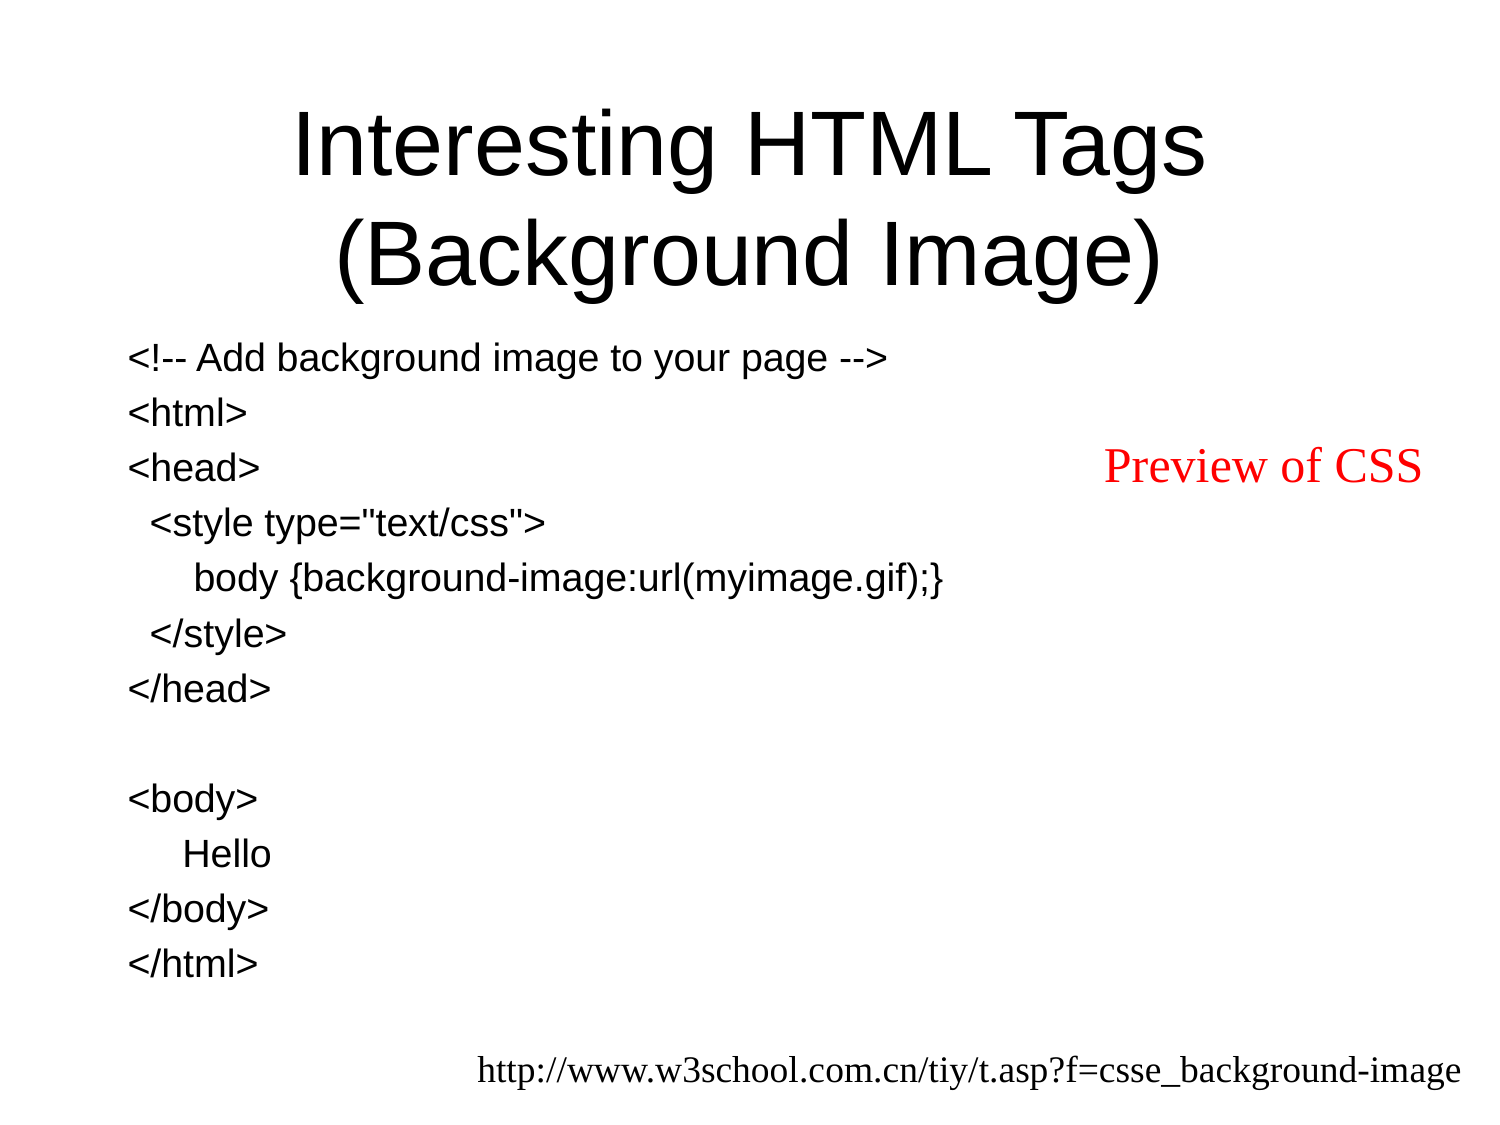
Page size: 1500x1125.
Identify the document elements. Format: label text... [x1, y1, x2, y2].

title Interesting HTML Tags (Background Image) [112, 99, 1388, 288]
list <!-- Add background image to your page --> <html> <head> <style type="text/css"> body {background-image:url(myimage.gif);} </style> </head> <body> Hello </body> </html> [112, 324, 1388, 1000]
text_box Preview of CSS [1089, 424, 1439, 500]
text_box http://www.w3school.com.cn/tiy/t.asp?f=csse_background-image [462, 1037, 1500, 1098]
